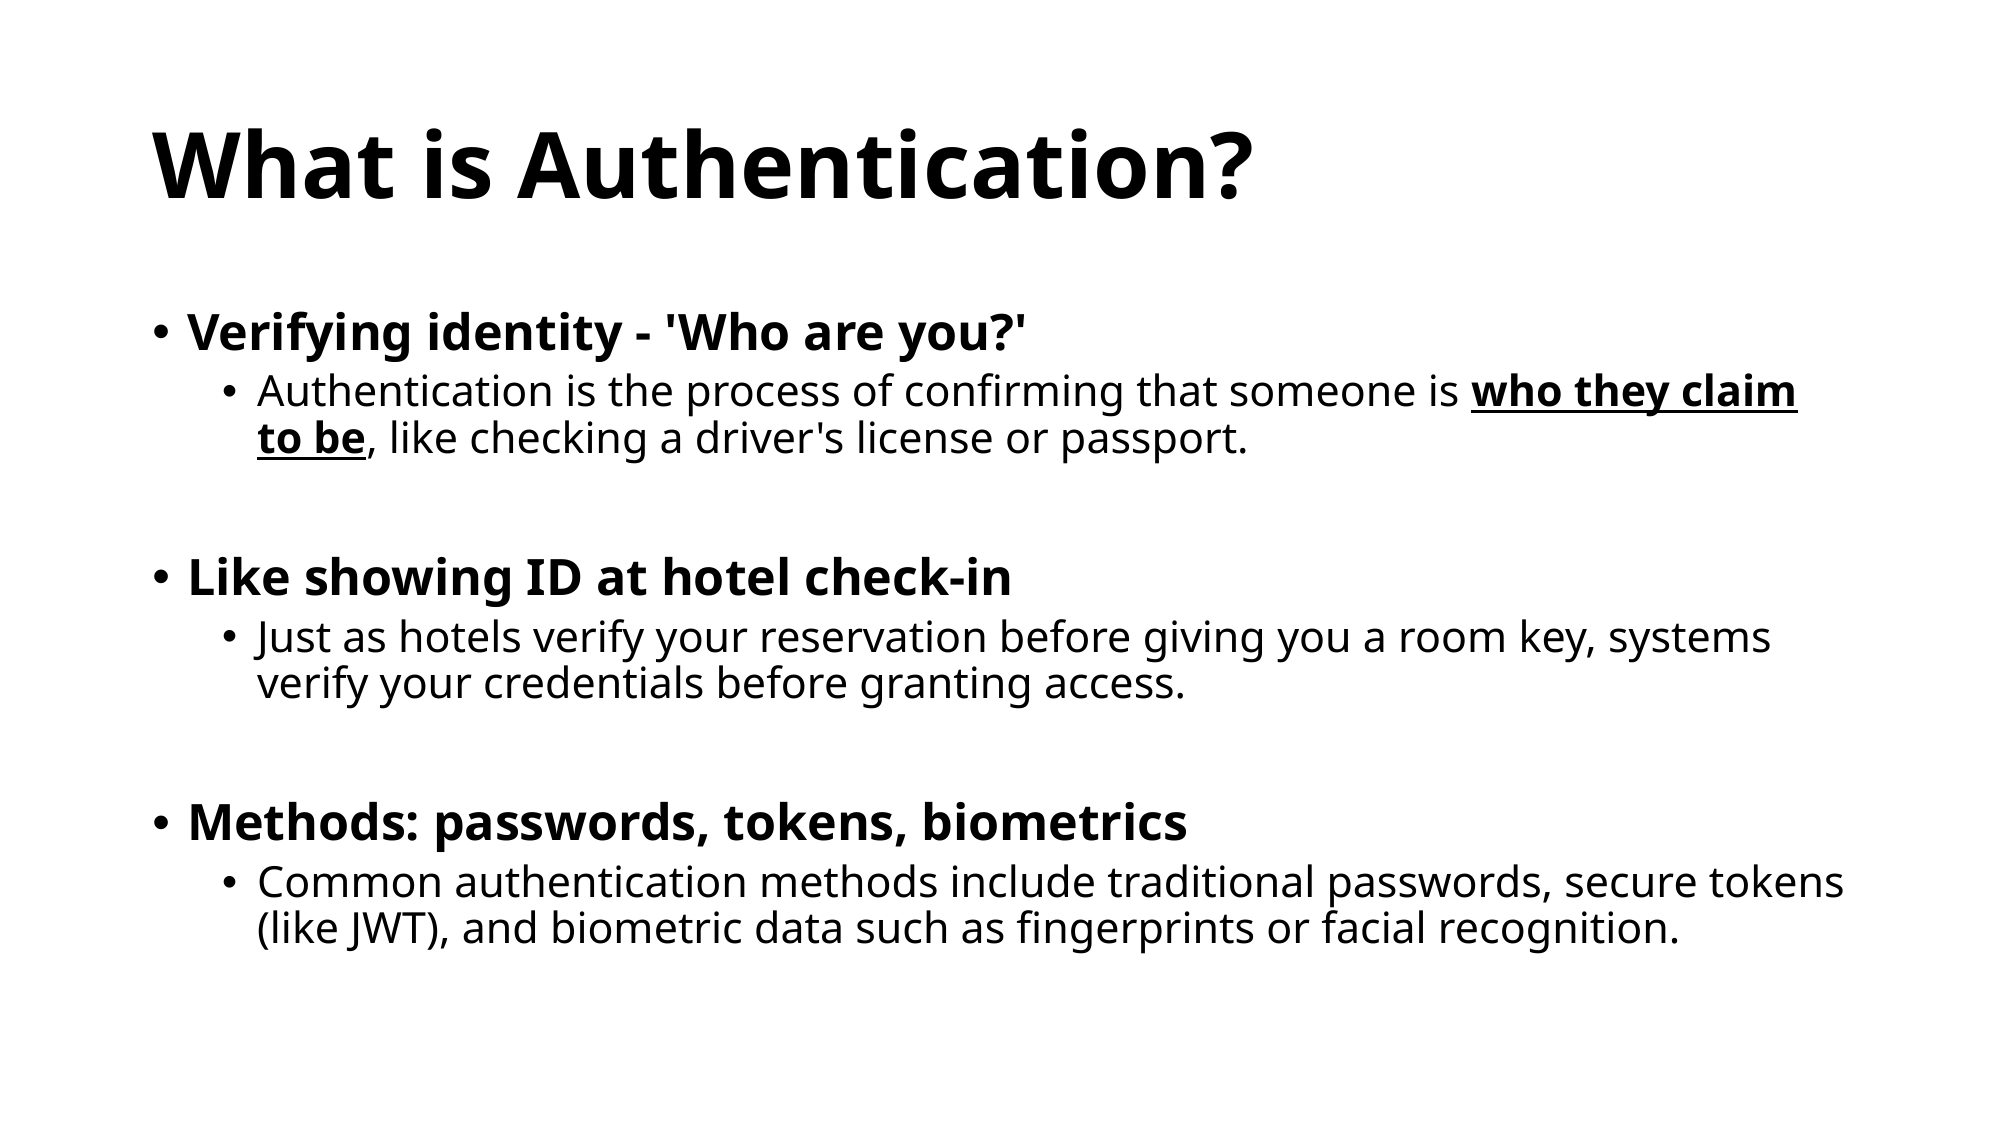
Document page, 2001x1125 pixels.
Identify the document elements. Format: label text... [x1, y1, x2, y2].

title What is Authentication? [137, 59, 1863, 278]
list Verifying identity - 'Who are you?' Authentication is the process of confirming that someone is who they claim to be, like checking a driver's license or passport. Like showing ID at hotel check-in Just as hotels verify your reservation before giving you a room key, systems verify your credentials before granting access. Methods: passwords, tokens, biometrics Common authentication methods include traditional passwords, secure tokens (like JWT), and biometric data such as fingerprints or facial recognition. [137, 299, 1863, 1014]
